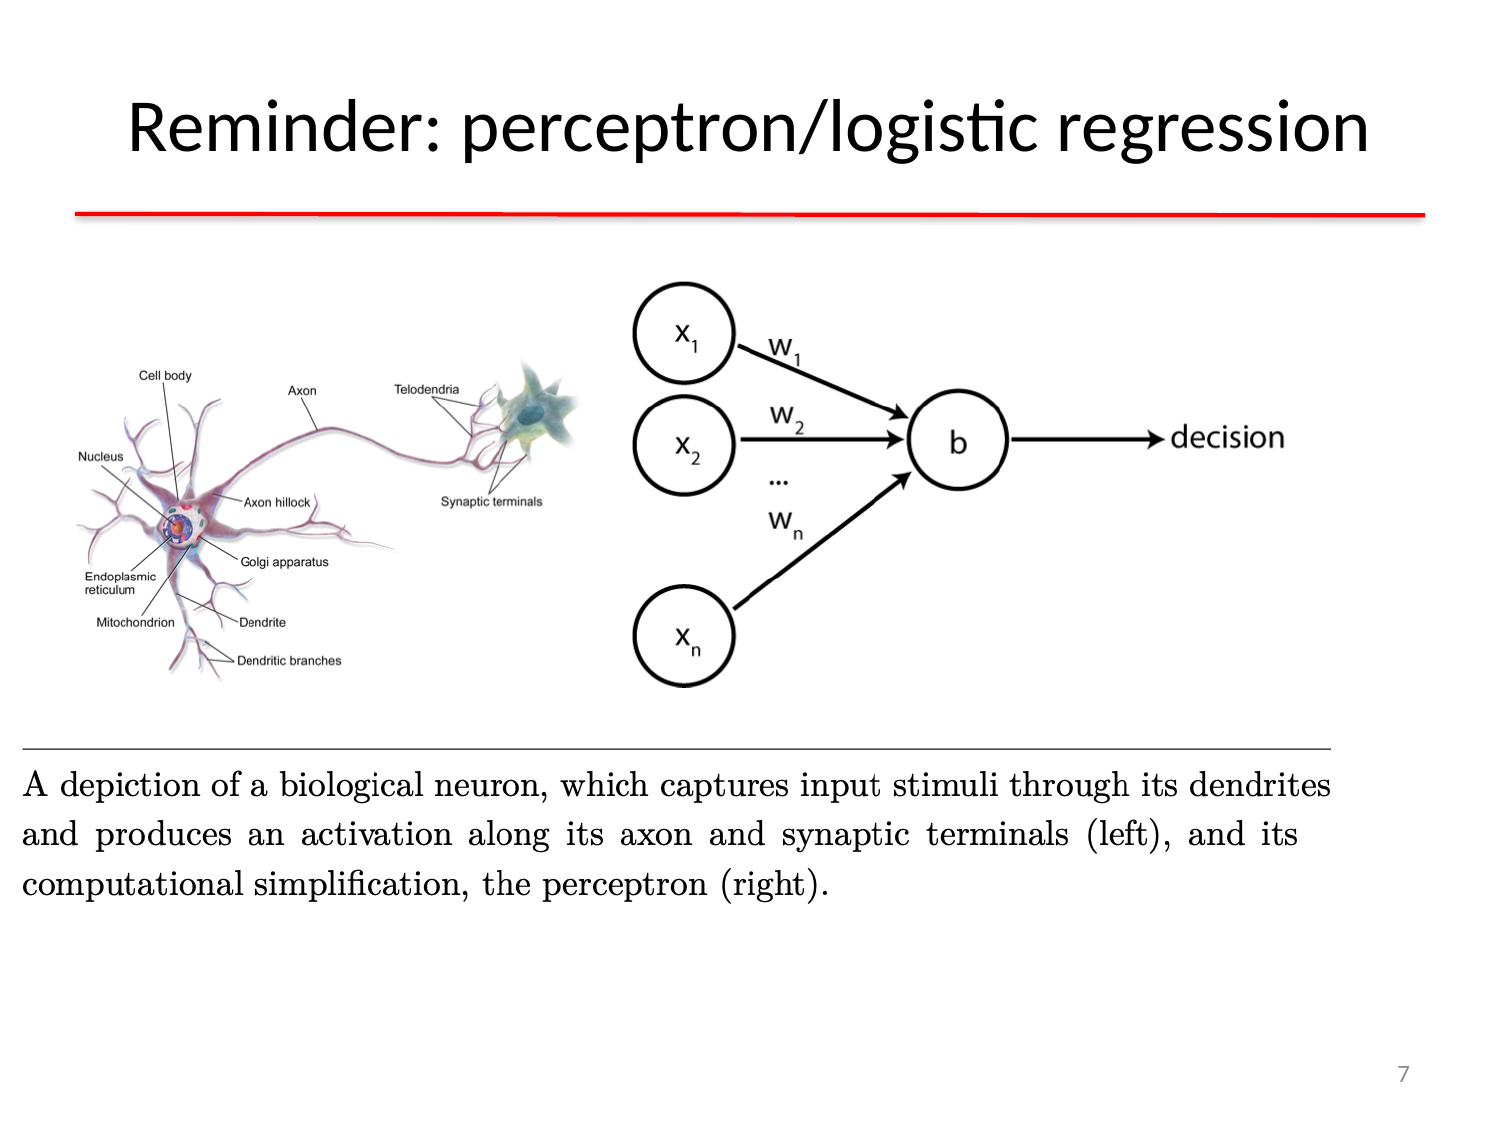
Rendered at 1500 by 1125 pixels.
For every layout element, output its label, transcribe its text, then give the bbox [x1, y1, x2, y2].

slide_number 7 [1074, 1042, 1425, 1103]
picture [0, 235, 1500, 923]
title Reminder: perceptron/logistic regression [75, 45, 1425, 198]
